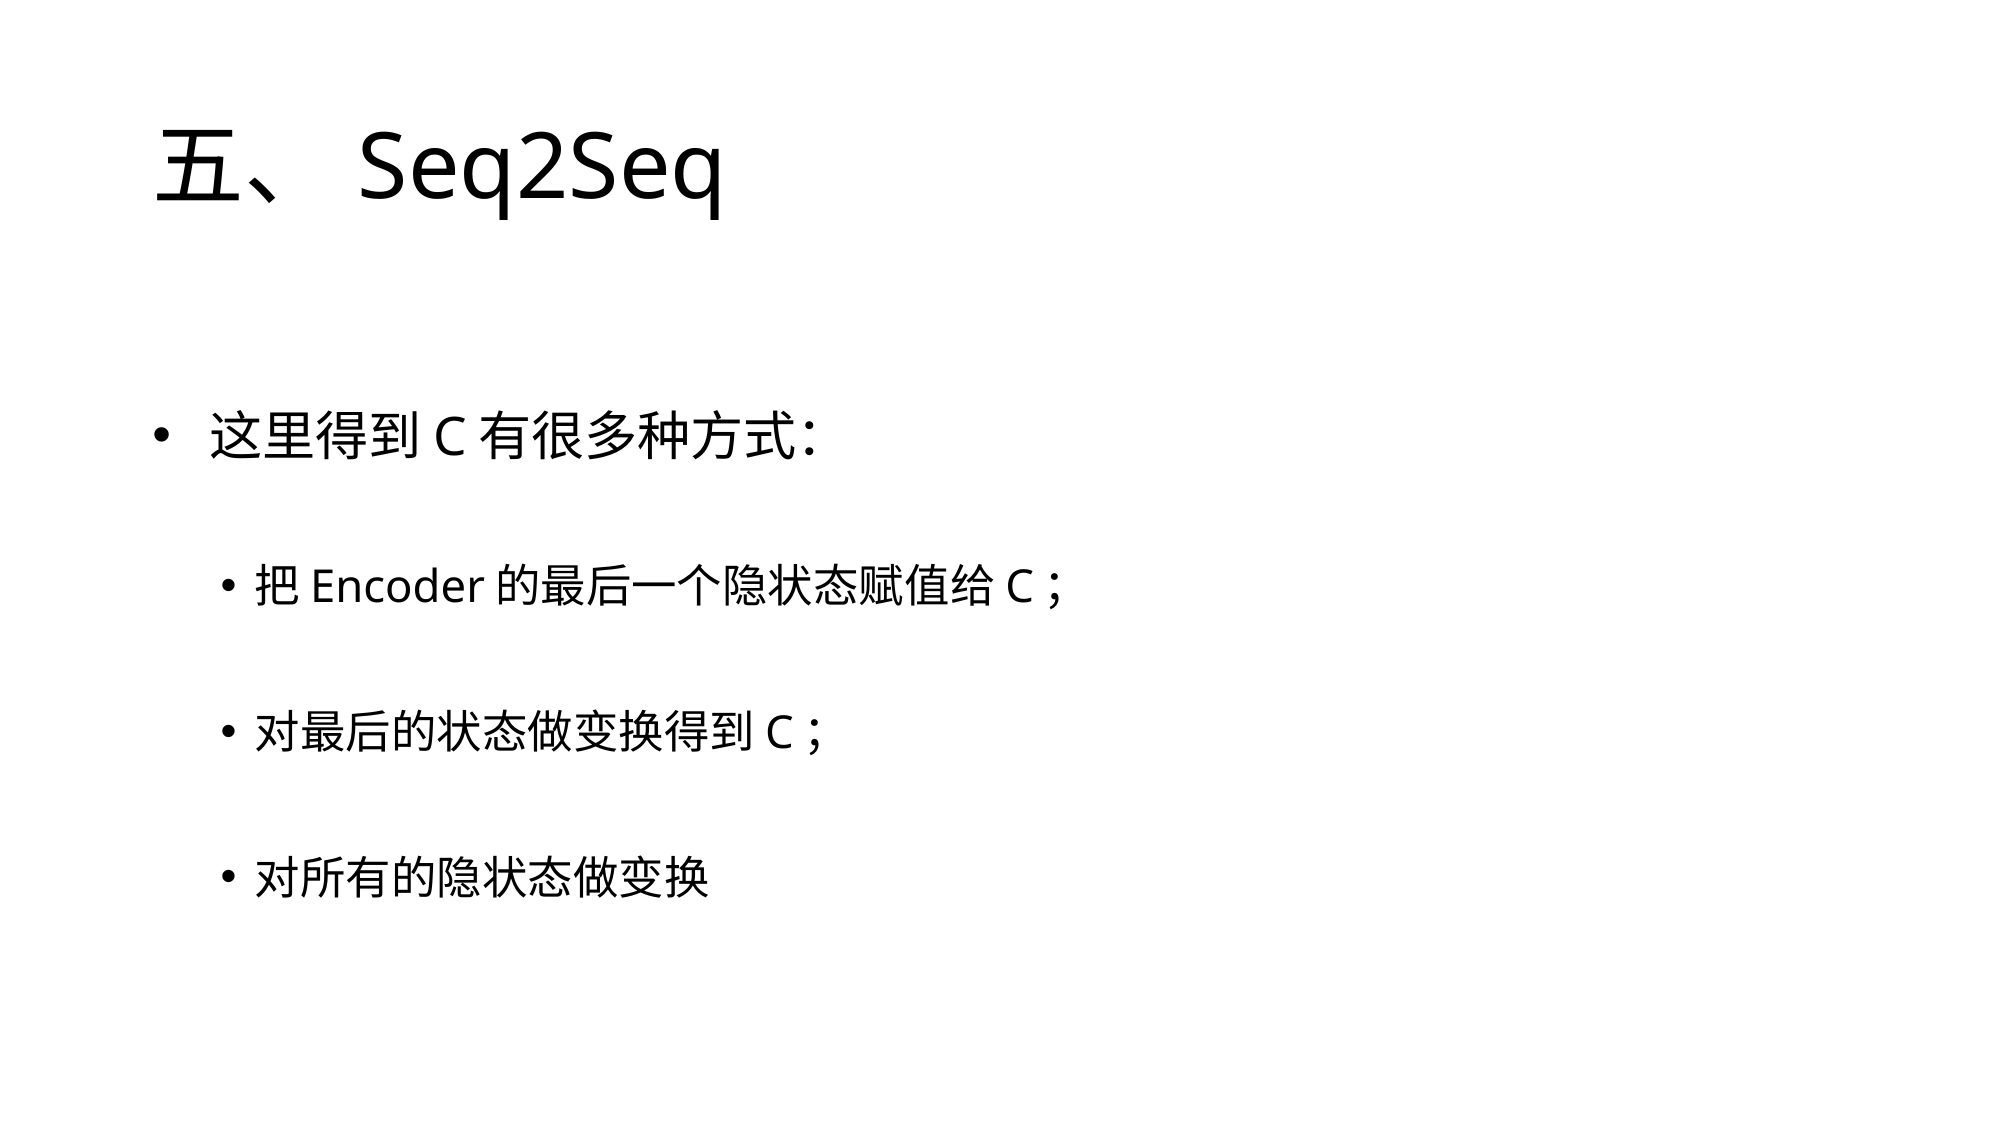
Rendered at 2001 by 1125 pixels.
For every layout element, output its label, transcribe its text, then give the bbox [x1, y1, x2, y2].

title 五、Seq2Seq [137, 59, 1863, 278]
list 这里得到C有很多种方式： 把Encoder的最后一个隐状态赋值给C； 对最后的状态做变换得到C； 对所有的隐状态做变换 [137, 299, 1863, 1014]
